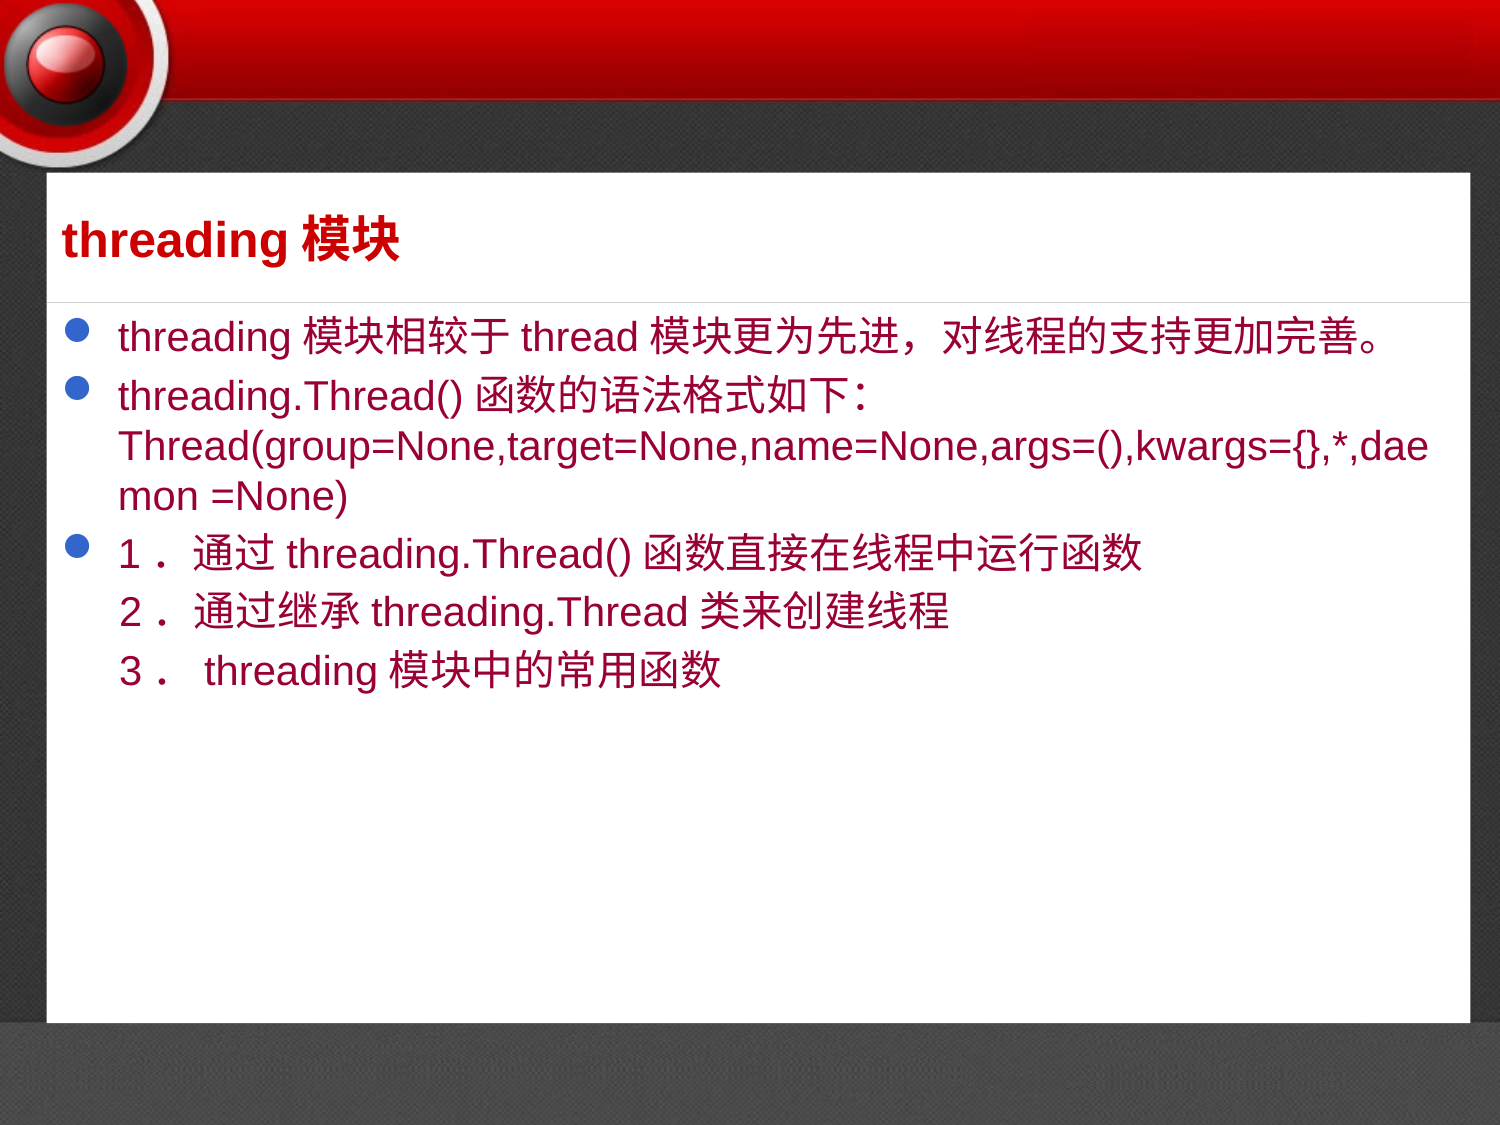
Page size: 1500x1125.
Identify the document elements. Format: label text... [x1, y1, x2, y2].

title threading模块 [46, 172, 1471, 302]
list threading模块相较于thread模块更为先进，对线程的支持更加完善。 threading.Thread()函数的语法格式如下：Thread(group=None,target=None,name=None,args=(),kwargs={},*,daemon =None) 1．通过threading.Thread()函数直接在线程中运行函数 2．通过继承threading.Thread类来创建线程 3．threading模块中的常用函数 [46, 302, 1471, 1024]
picture [0, 0, 1500, 1125]
